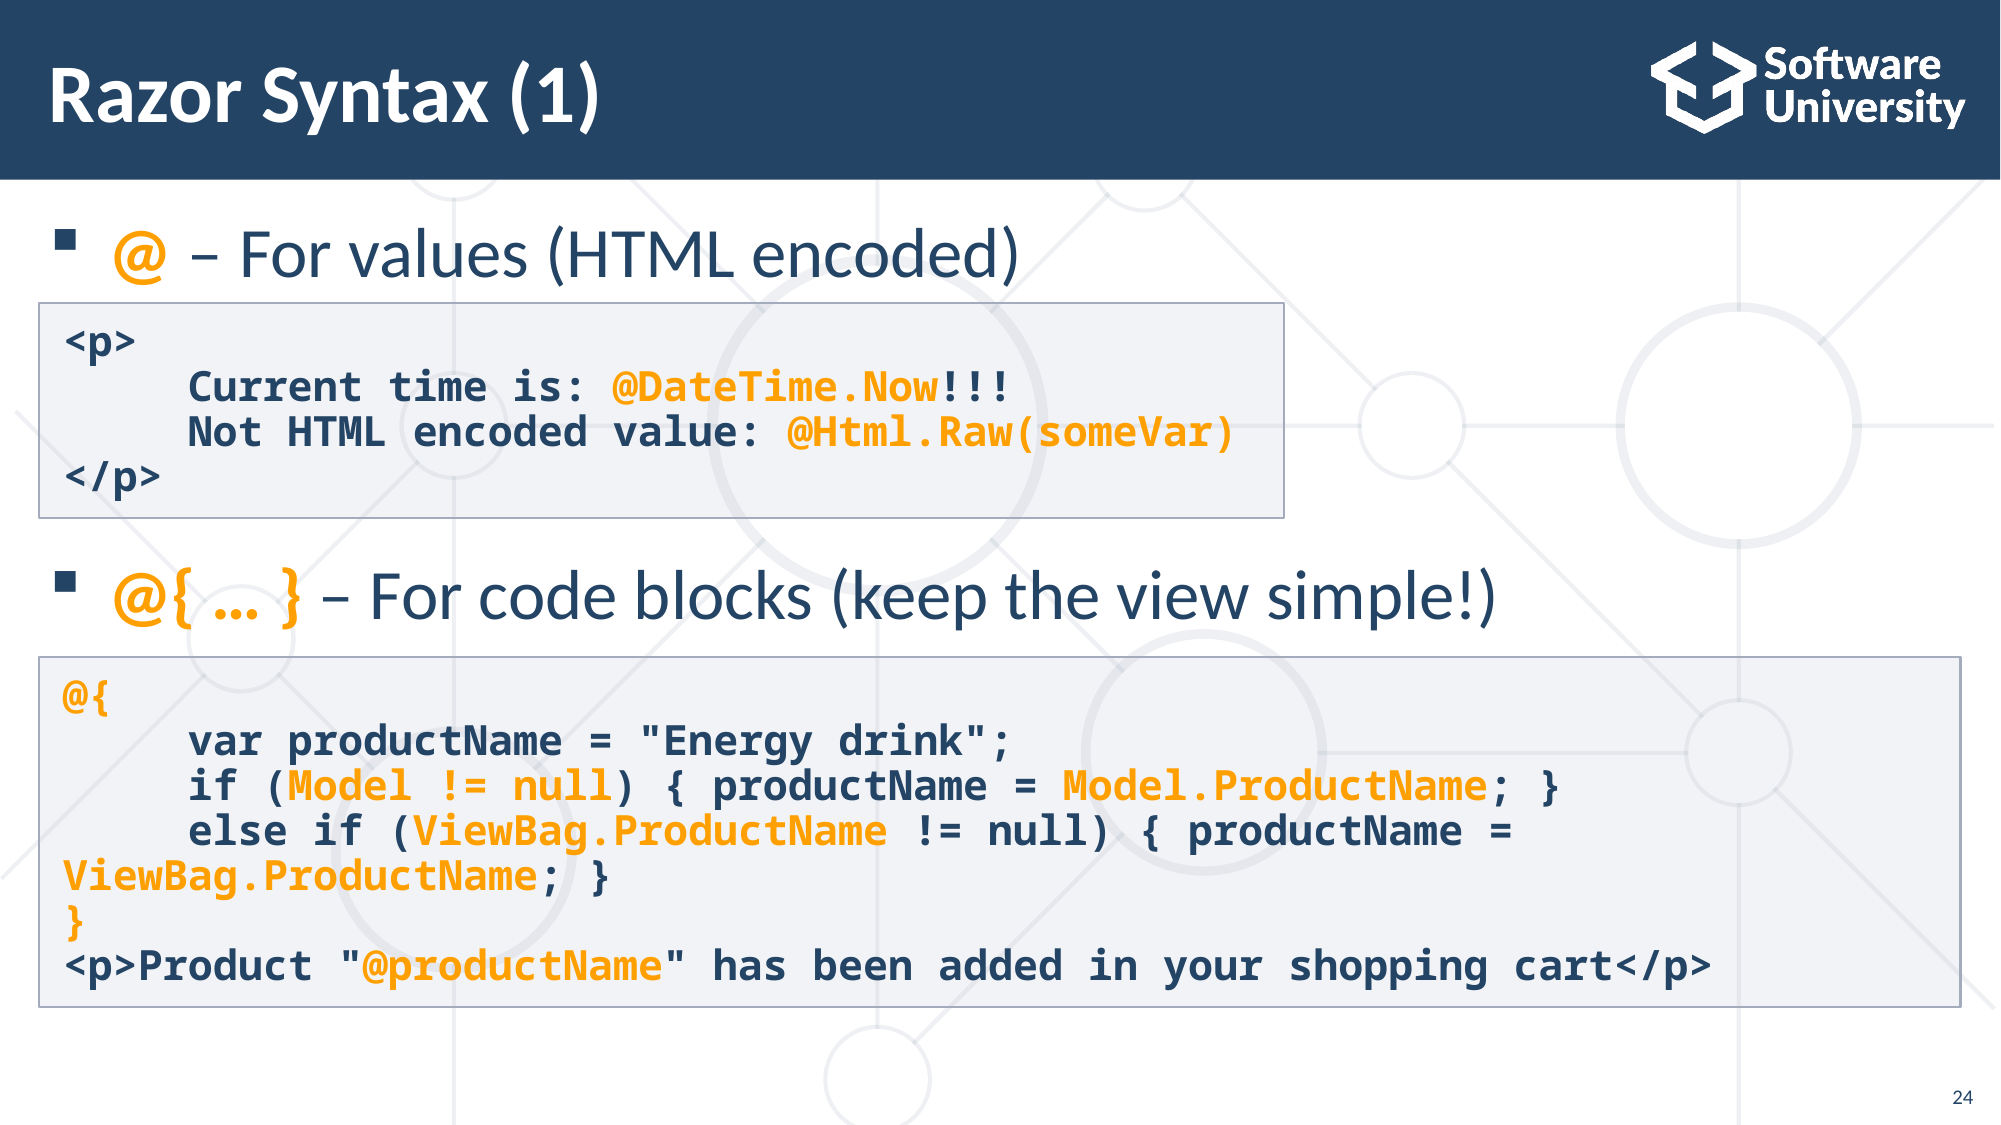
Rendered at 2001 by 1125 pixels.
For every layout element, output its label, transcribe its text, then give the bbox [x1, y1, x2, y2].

text_box <p> Current time is: @DateTime.Now!!! Not HTML encoded value: @Html.Raw(someVar) </p> [39, 302, 1284, 518]
slide_number 24 [1928, 1067, 1989, 1117]
text_box @{ var productName = "Energy drink"; if (Model != null) { productName = Model.ProductName; } else if (ViewBag.ProductName != null) { productName = ViewBag.ProductName; } } <p>Product "@productName" has been added in your shopping cart</p> [39, 656, 1961, 1008]
title Razor Syntax (1) [31, 16, 1625, 162]
list @ – For values (HTML encoded) @{ … } – For code blocks (keep the view simple!) [31, 196, 1970, 1050]
picture [1651, 41, 1966, 134]
